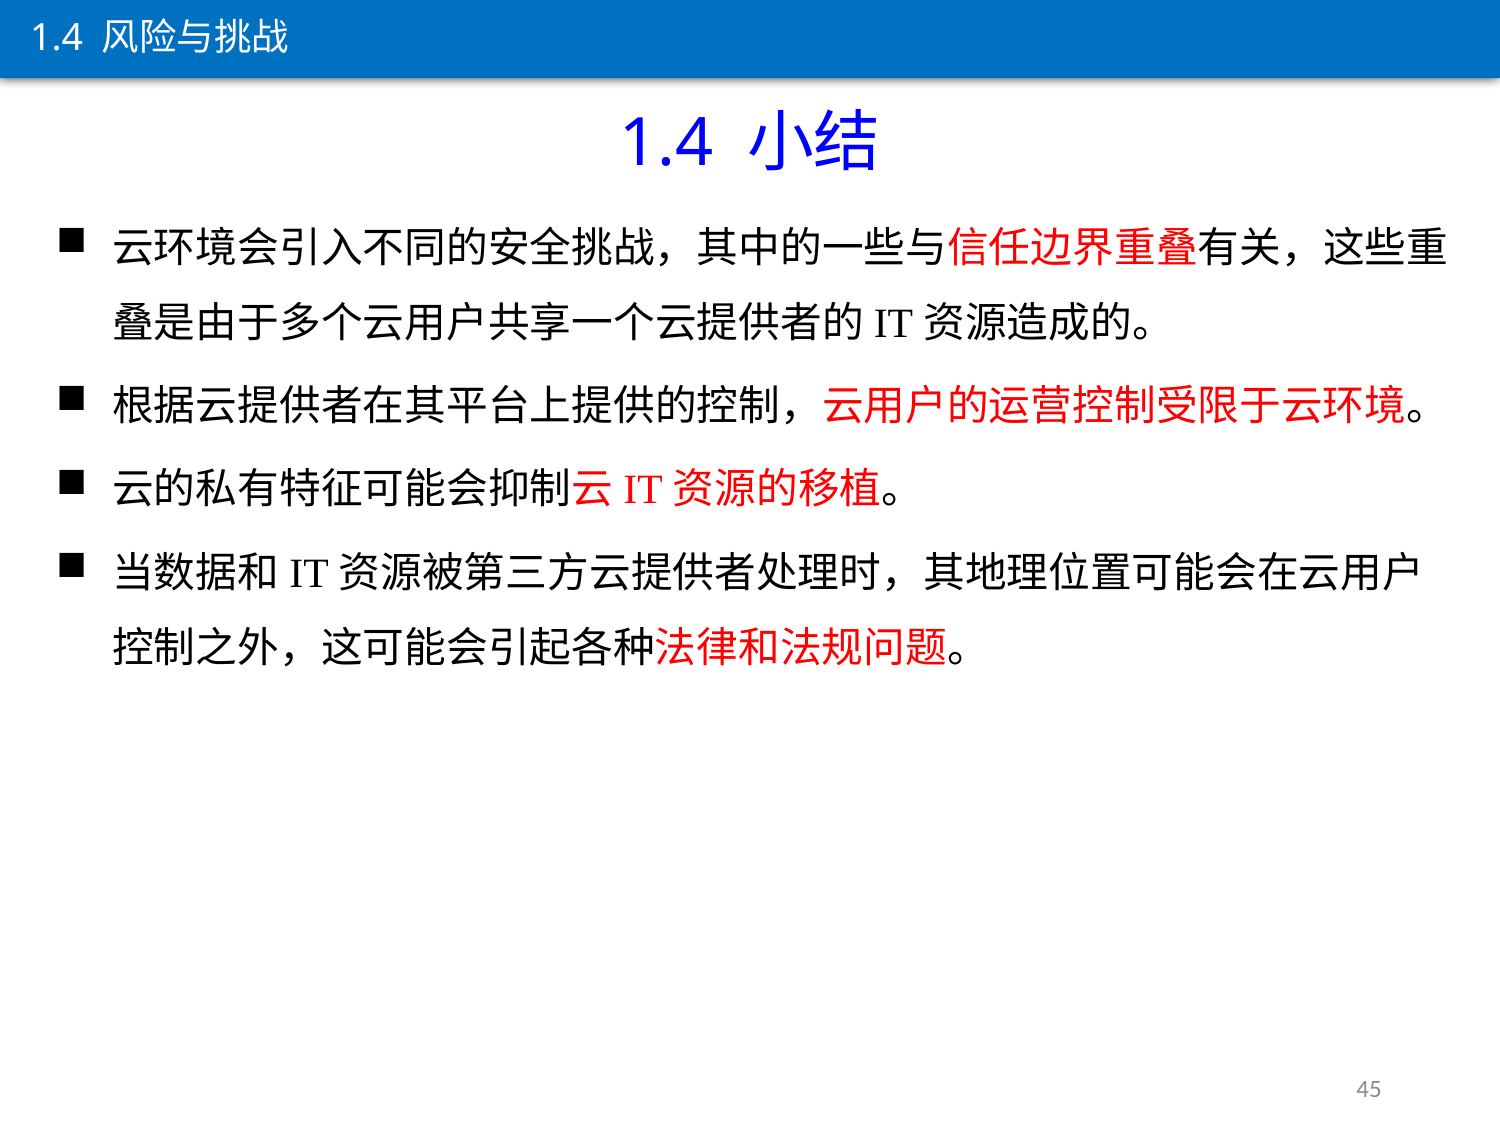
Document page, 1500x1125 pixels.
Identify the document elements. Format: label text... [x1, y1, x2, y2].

slide_number 45 [1059, 1057, 1397, 1118]
text_box 1.4 小结 [0, 91, 1500, 187]
text_box [0, 0, 1500, 79]
text_box 1.4 风险与挑战 [15, 5, 305, 66]
text_box 云环境会引入不同的安全挑战，其中的一些与信任边界重叠有关，这些重叠是由于多个云用户共享一个云提供者的IT资源造成的。 根据云提供者在其平台上提供的控制，云用户的运营控制受限于云环境。 云的私有特征可能会抑制云IT资源的移植。 当数据和IT资源被第三方云提供者处理时，其地理位置可能会在云用户控制之外，这可能会引起各种法律和法规问题。 [41, 188, 1471, 678]
